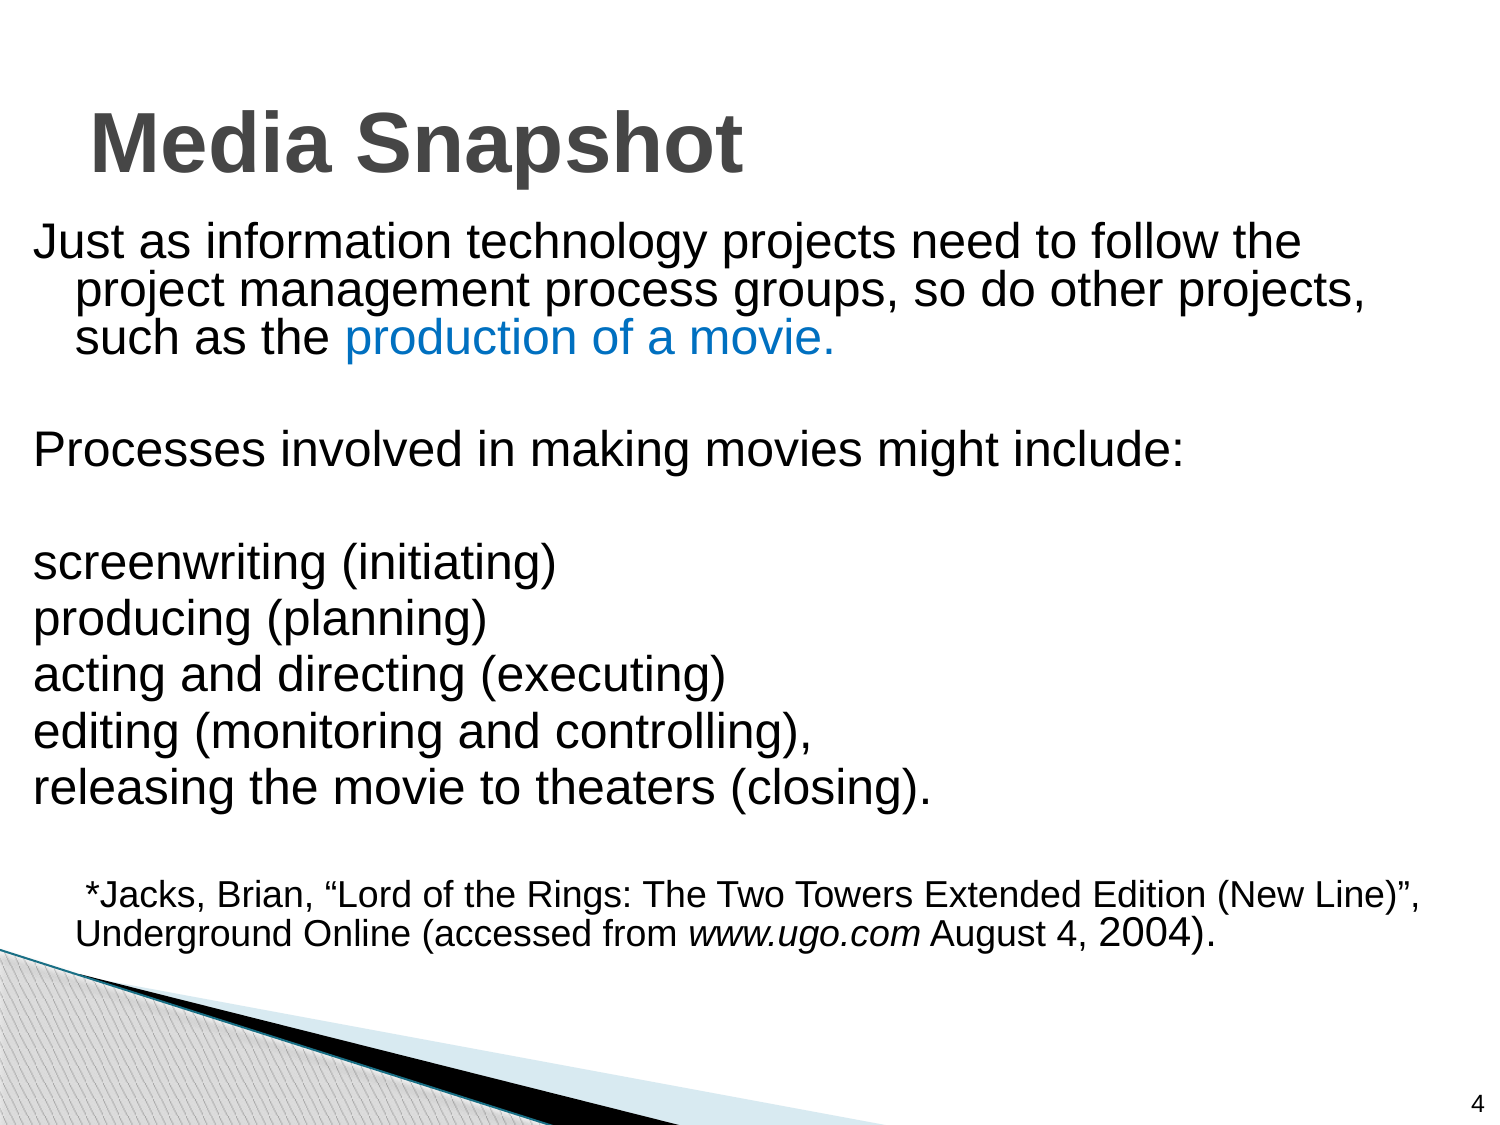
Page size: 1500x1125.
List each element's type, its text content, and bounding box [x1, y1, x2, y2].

slide_number 4 [1408, 1065, 1500, 1125]
title Media Snapshot [75, 45, 1425, 233]
list Just as information technology projects need to follow the project management process groups, so do other projects, such as the production of a movie. Processes involved in making movies might include: screenwriting (initiating) producing (planning) acting and directing (executing) editing (monitoring and controlling), releasing the movie to theaters (closing). *Jacks, Brian, “Lord of the Rings: The Two Towers Extended Edition (New Line)”, Underground Online (accessed from www.ugo.com August 4, 2004). [0, 212, 1450, 963]
